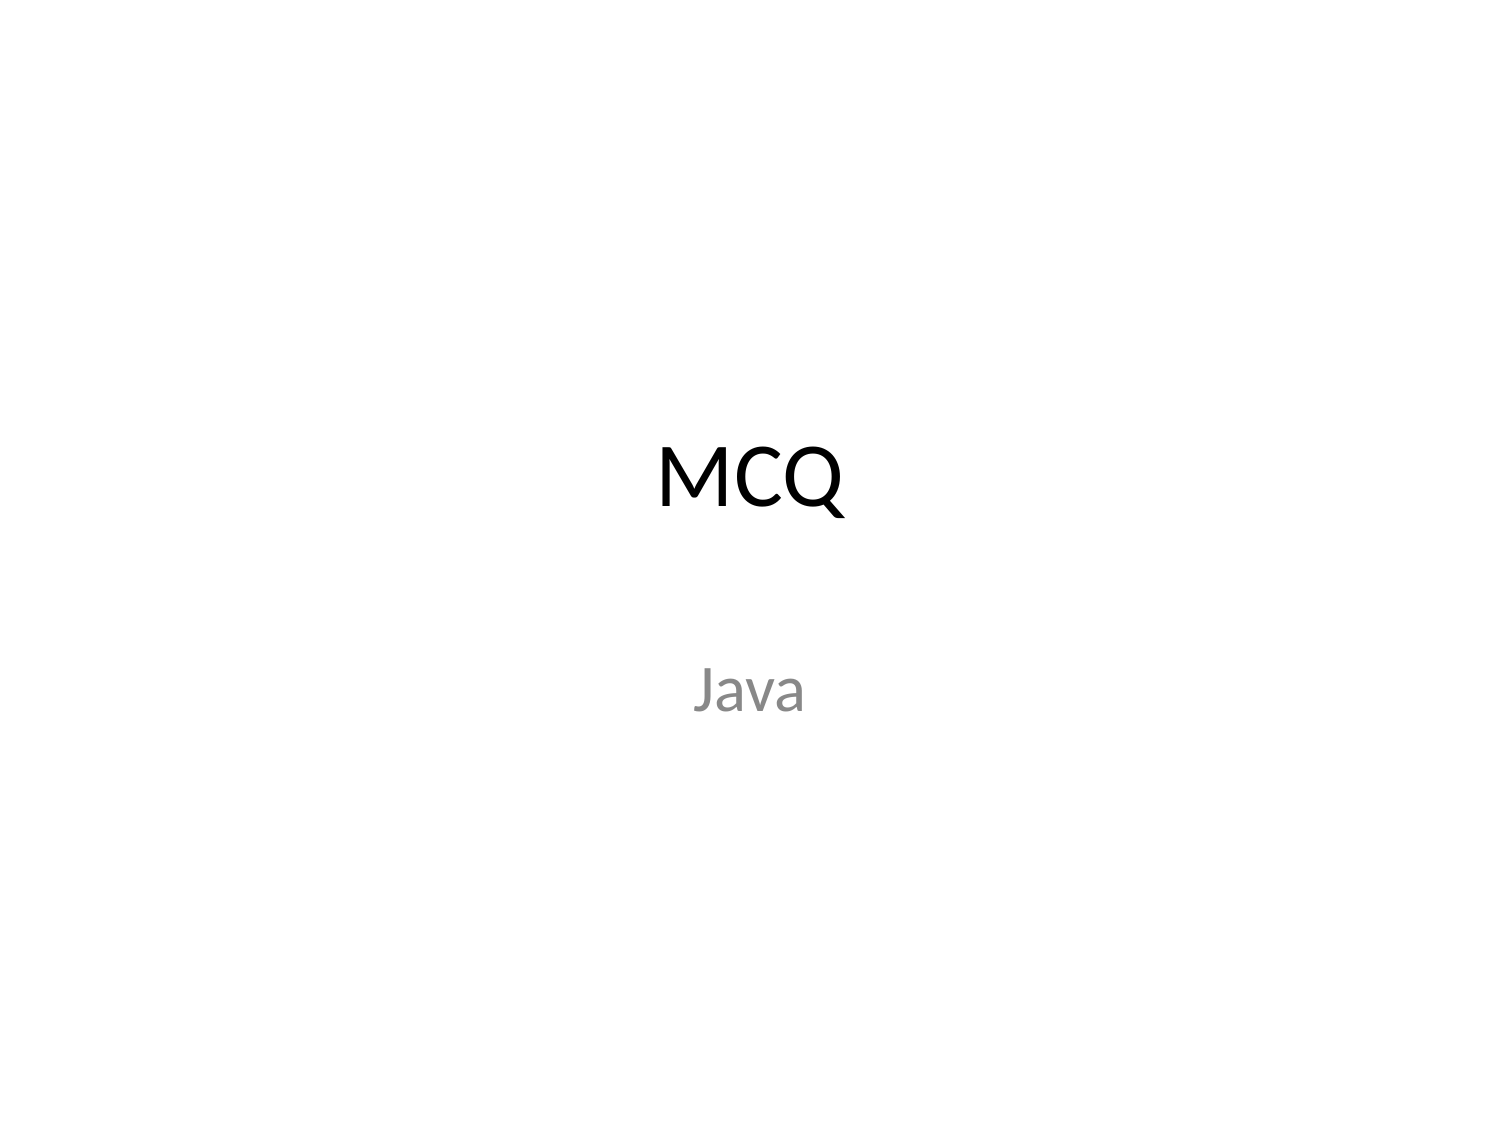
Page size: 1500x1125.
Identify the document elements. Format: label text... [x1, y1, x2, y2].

title MCQ [112, 349, 1388, 591]
subtitle Java [225, 637, 1275, 925]
